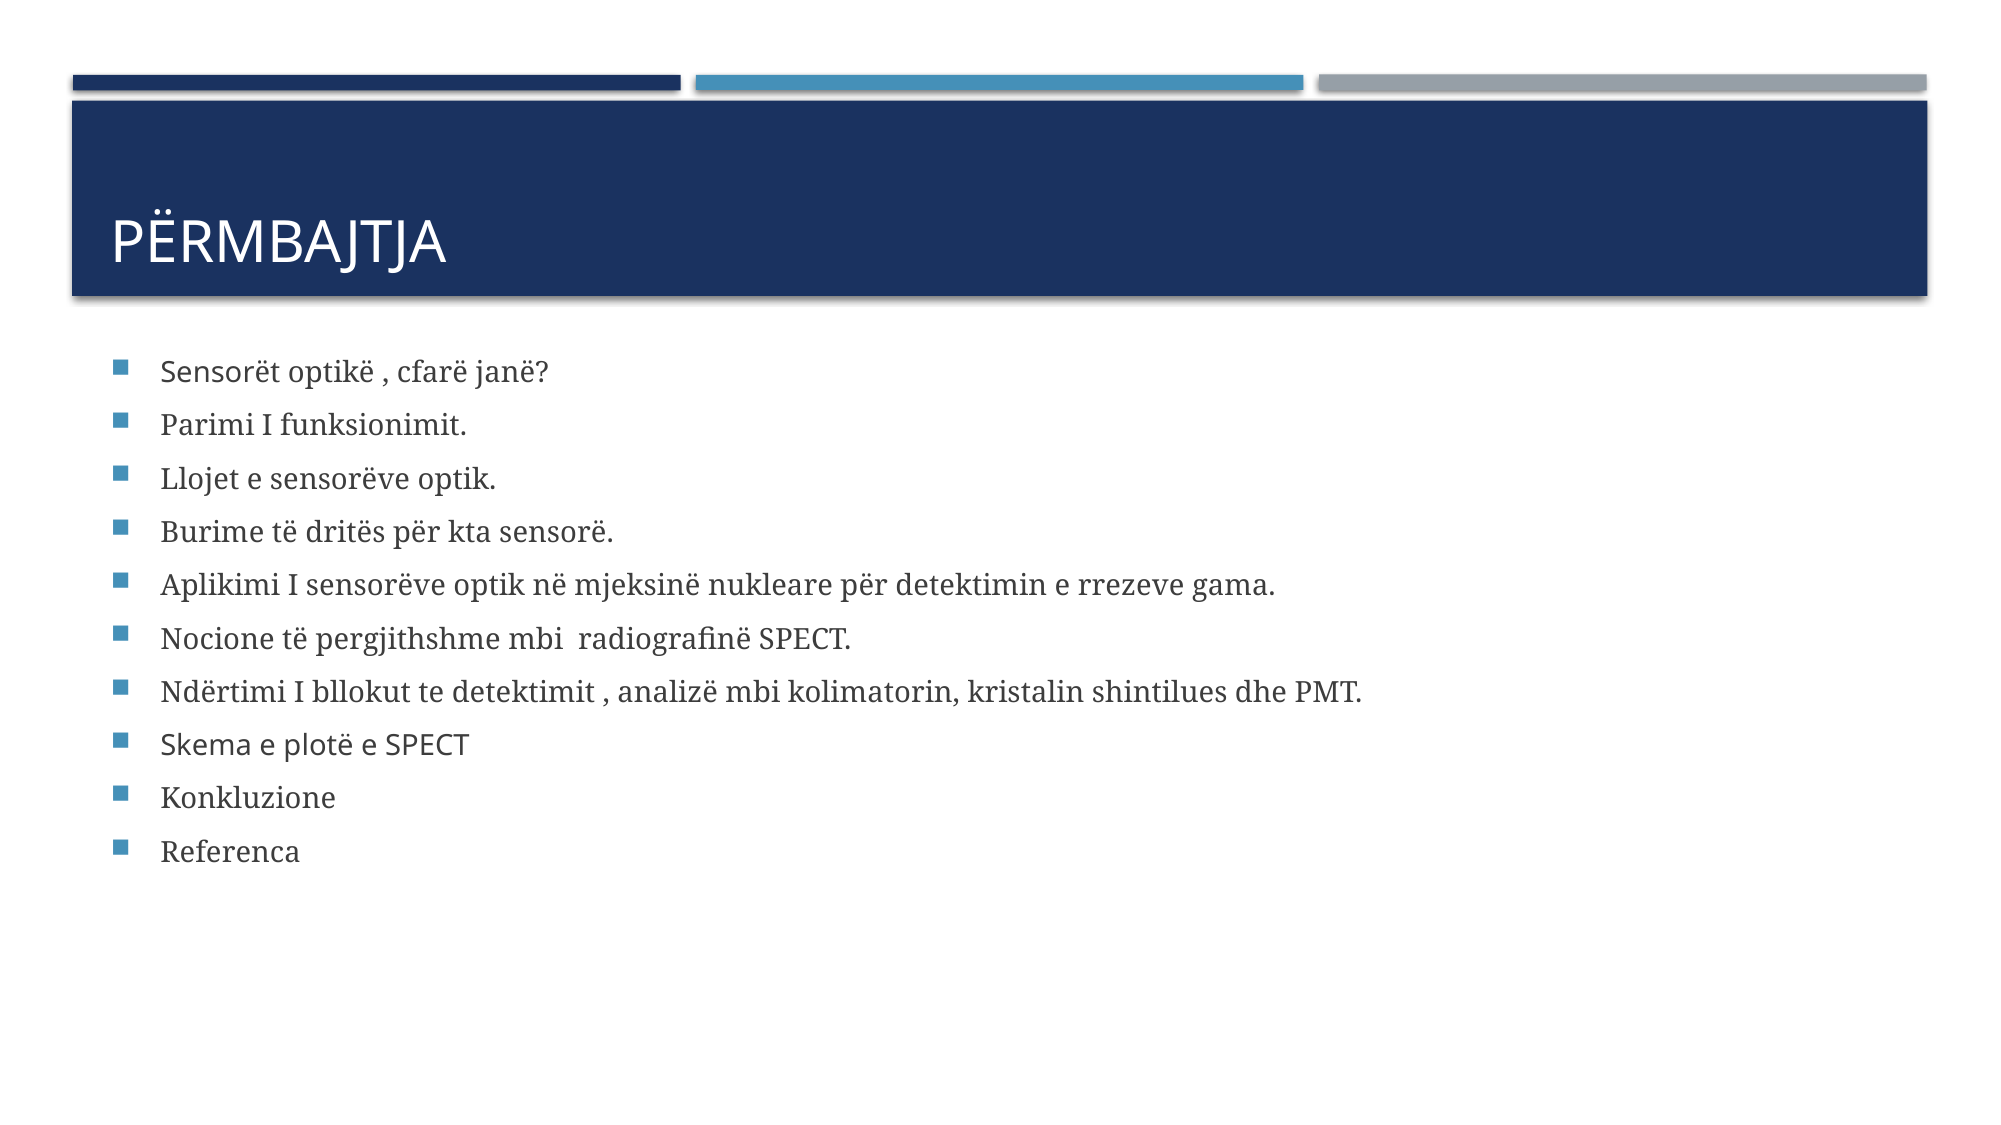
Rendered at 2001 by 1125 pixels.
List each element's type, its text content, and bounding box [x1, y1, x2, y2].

title PËrmbajtja [95, 115, 1905, 282]
list Sensorët optikë , cfarë janë? Parimi I funksionimit. Llojet e sensorëve optik. Burime të dritës për kta sensorë. Aplikimi I sensorëve optik në mjeksinë nukleare për detektimin e rrezeve gama. Nocione të pergjithshme mbi radiografinë SPECT. Ndërtimi I bllokut te detektimit , analizë mbi kolimatorin, kristalin shintilues dhe PMT. Skema e plotë e SPECT Konkluzione Referenca [95, 327, 1905, 962]
